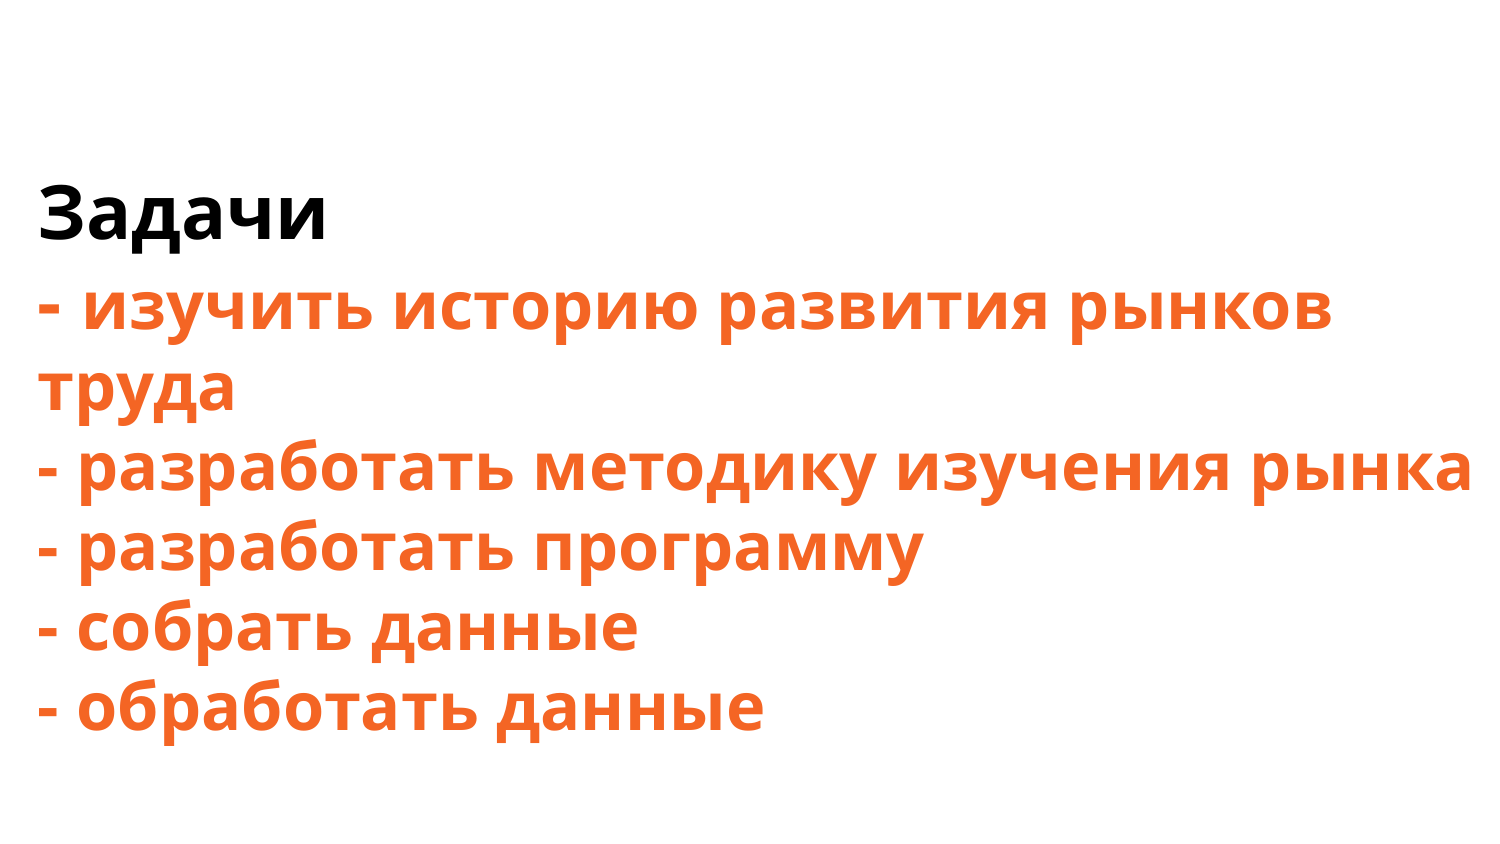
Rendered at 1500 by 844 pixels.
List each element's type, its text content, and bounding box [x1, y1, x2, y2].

title Задачи - изучить историю развития рынков труда - разработать методику изучения рынка - разработать программу - собрать данные - обработать данные [0, 59, 1500, 773]
